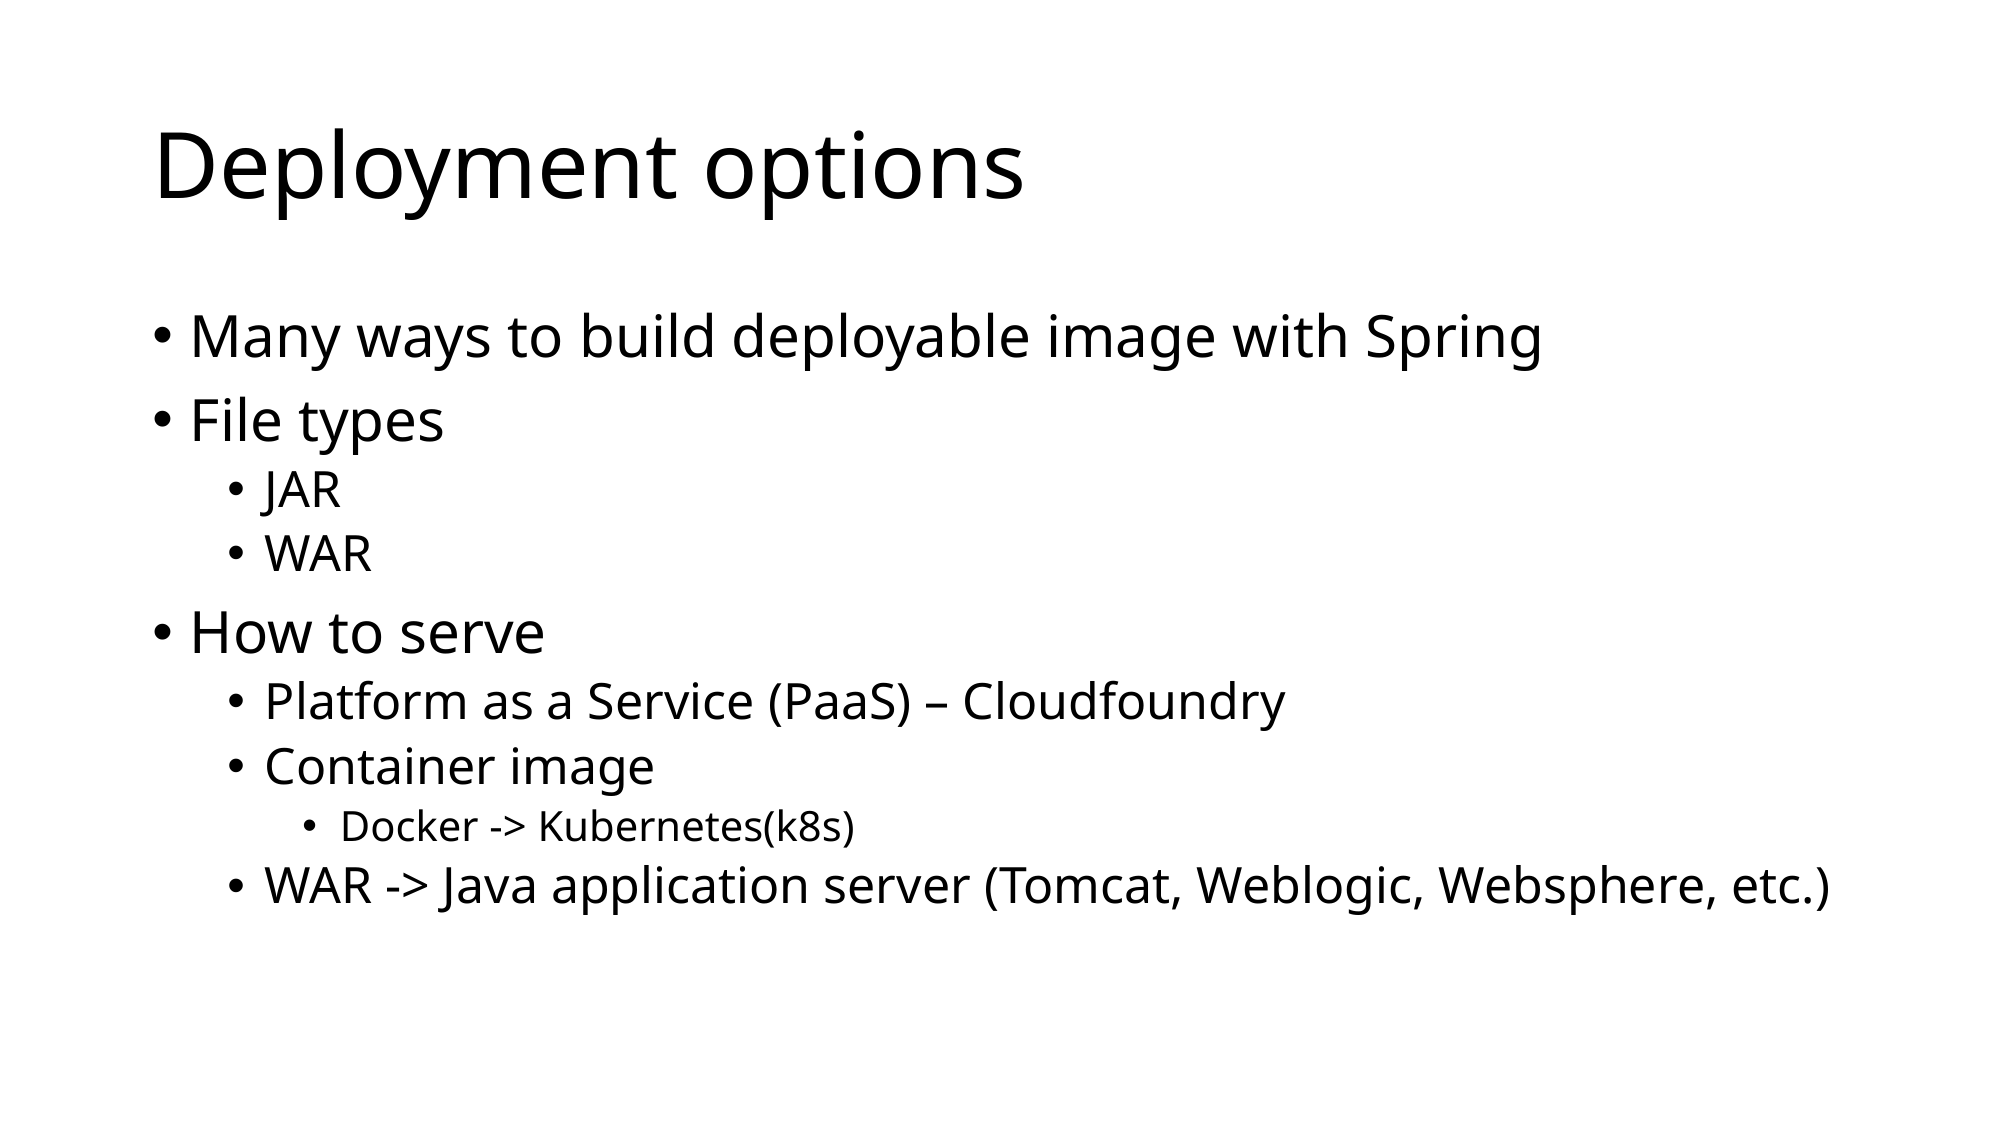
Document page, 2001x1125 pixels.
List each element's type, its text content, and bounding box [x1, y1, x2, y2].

title Deployment options [137, 59, 1863, 278]
list Many ways to build deployable image with Spring File types JAR WAR How to serve Platform as a Service (PaaS) – Cloudfoundry Container image Docker -> Kubernetes(k8s) WAR -> Java application server (Tomcat, Weblogic, Websphere, etc.) [137, 299, 1863, 1014]
